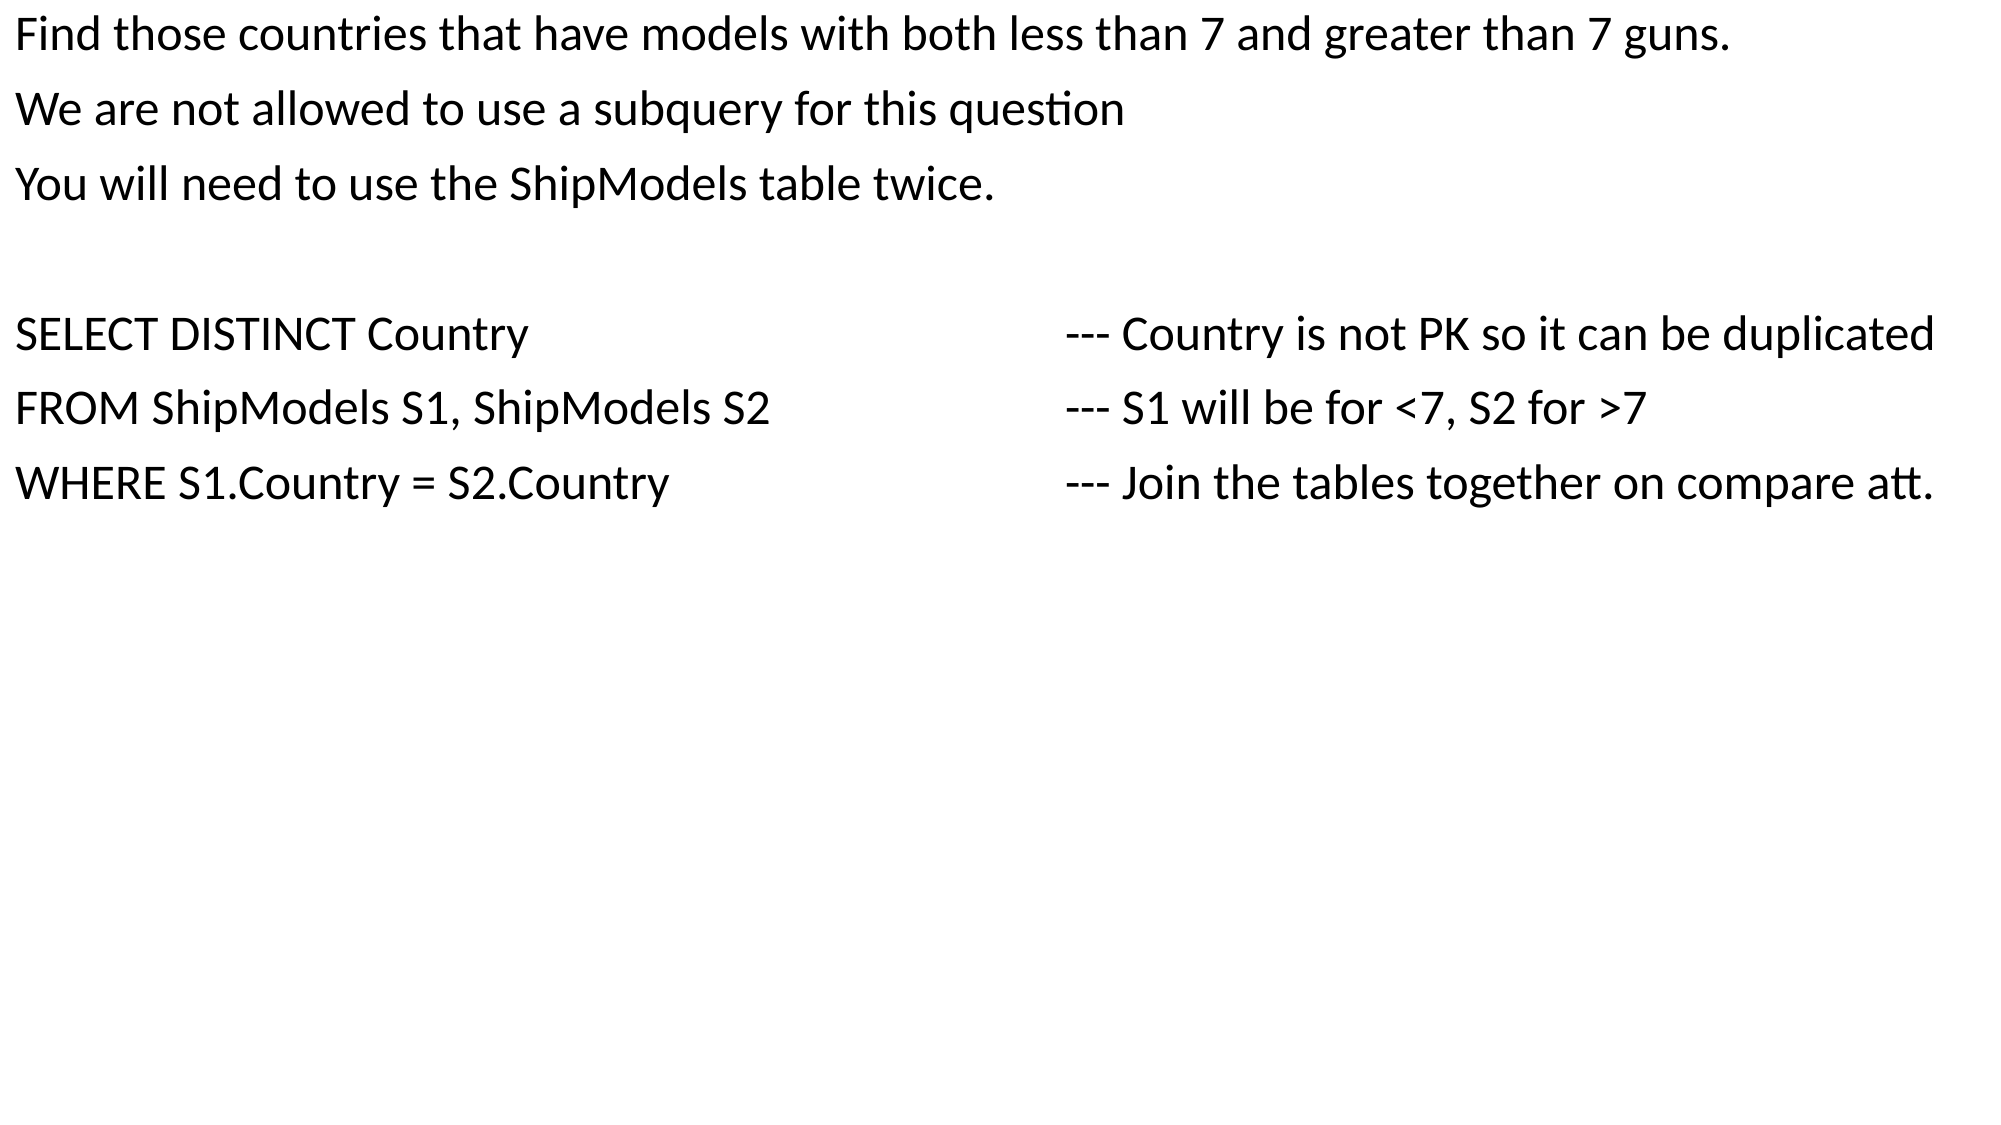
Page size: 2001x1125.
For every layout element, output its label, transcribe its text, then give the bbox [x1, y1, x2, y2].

subtitle Find those countries that have models with both less than 7 and greater than 7 guns. We are not allowed to use a subquery for this question You will need to use the ShipModels table twice. SELECT DISTINCT Country --- Country is not PK so it can be duplicated FROM ShipModels S1, ShipModels S2 --- S1 will be for <7, S2 for >7 WHERE S1.Country = S2.Country --- Join the tables together on compare att. [0, 0, 2000, 1125]
